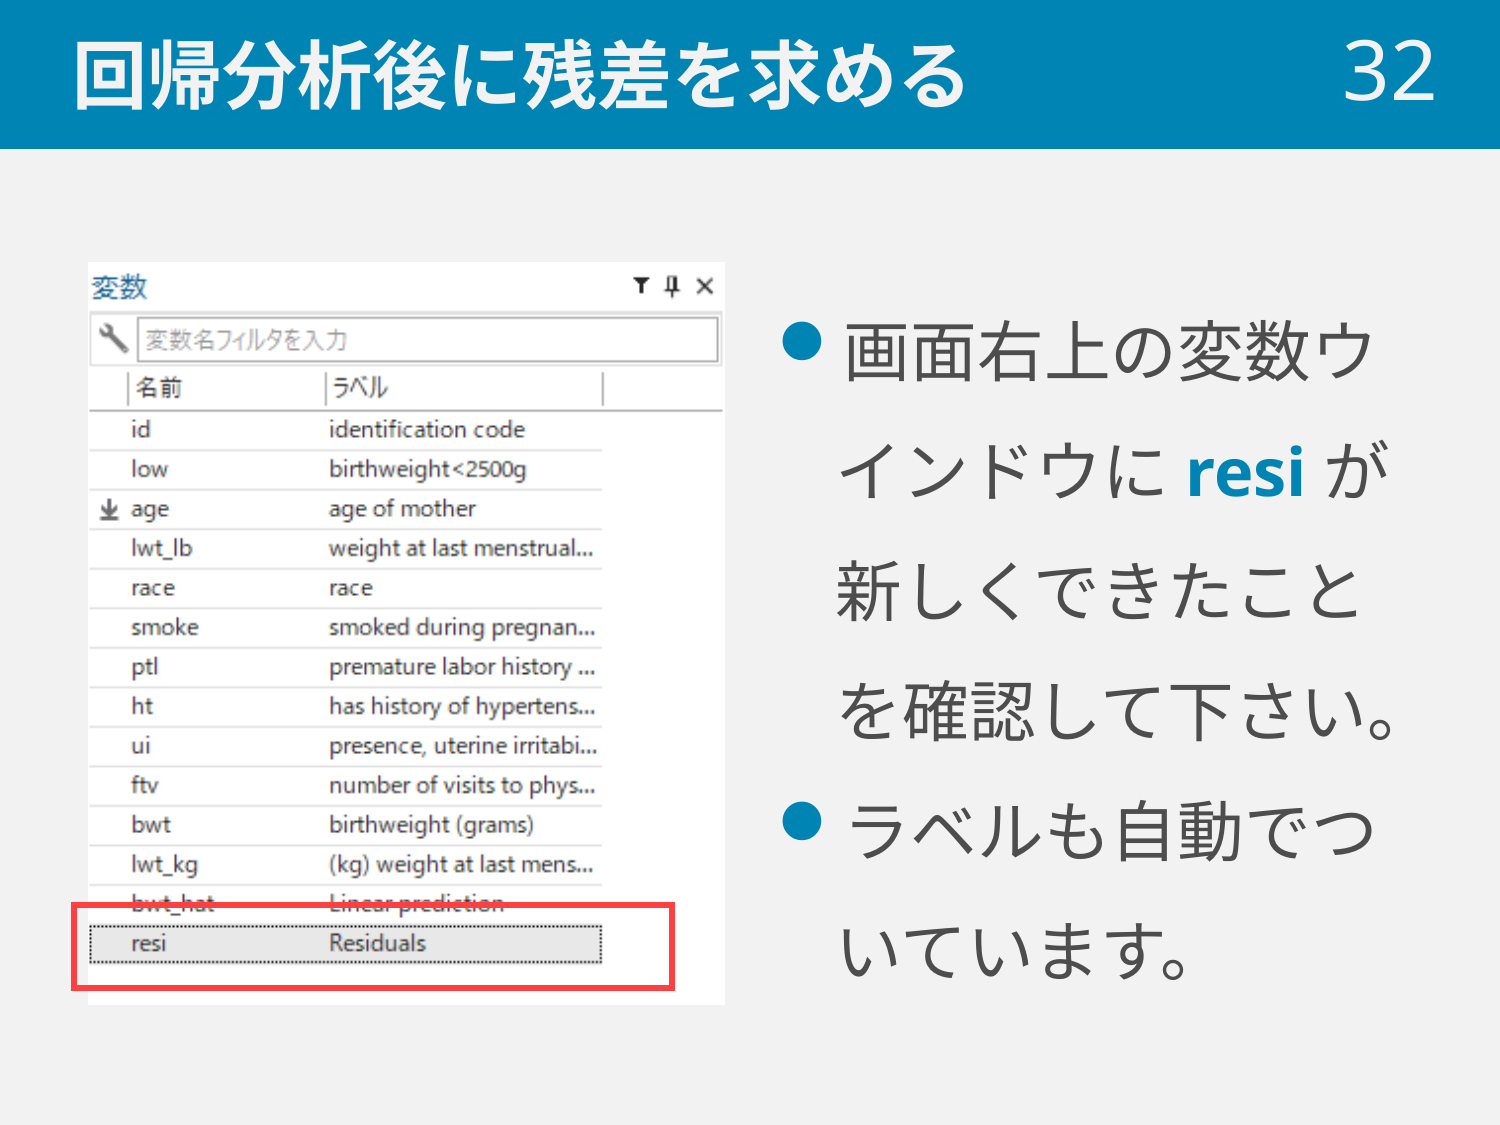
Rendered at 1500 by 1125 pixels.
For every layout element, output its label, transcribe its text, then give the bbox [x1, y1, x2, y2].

title 回帰分析後に残差を求める [0, 0, 1500, 149]
slide_number 32 [1162, 26, 1454, 121]
text_box [73, 904, 83, 988]
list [88, 262, 725, 1006]
text_box 画面右上の変数ウインドウにresiが新しくできたことを確認して下さい。 ラベルも自動でついています。 [762, 262, 1425, 1005]
